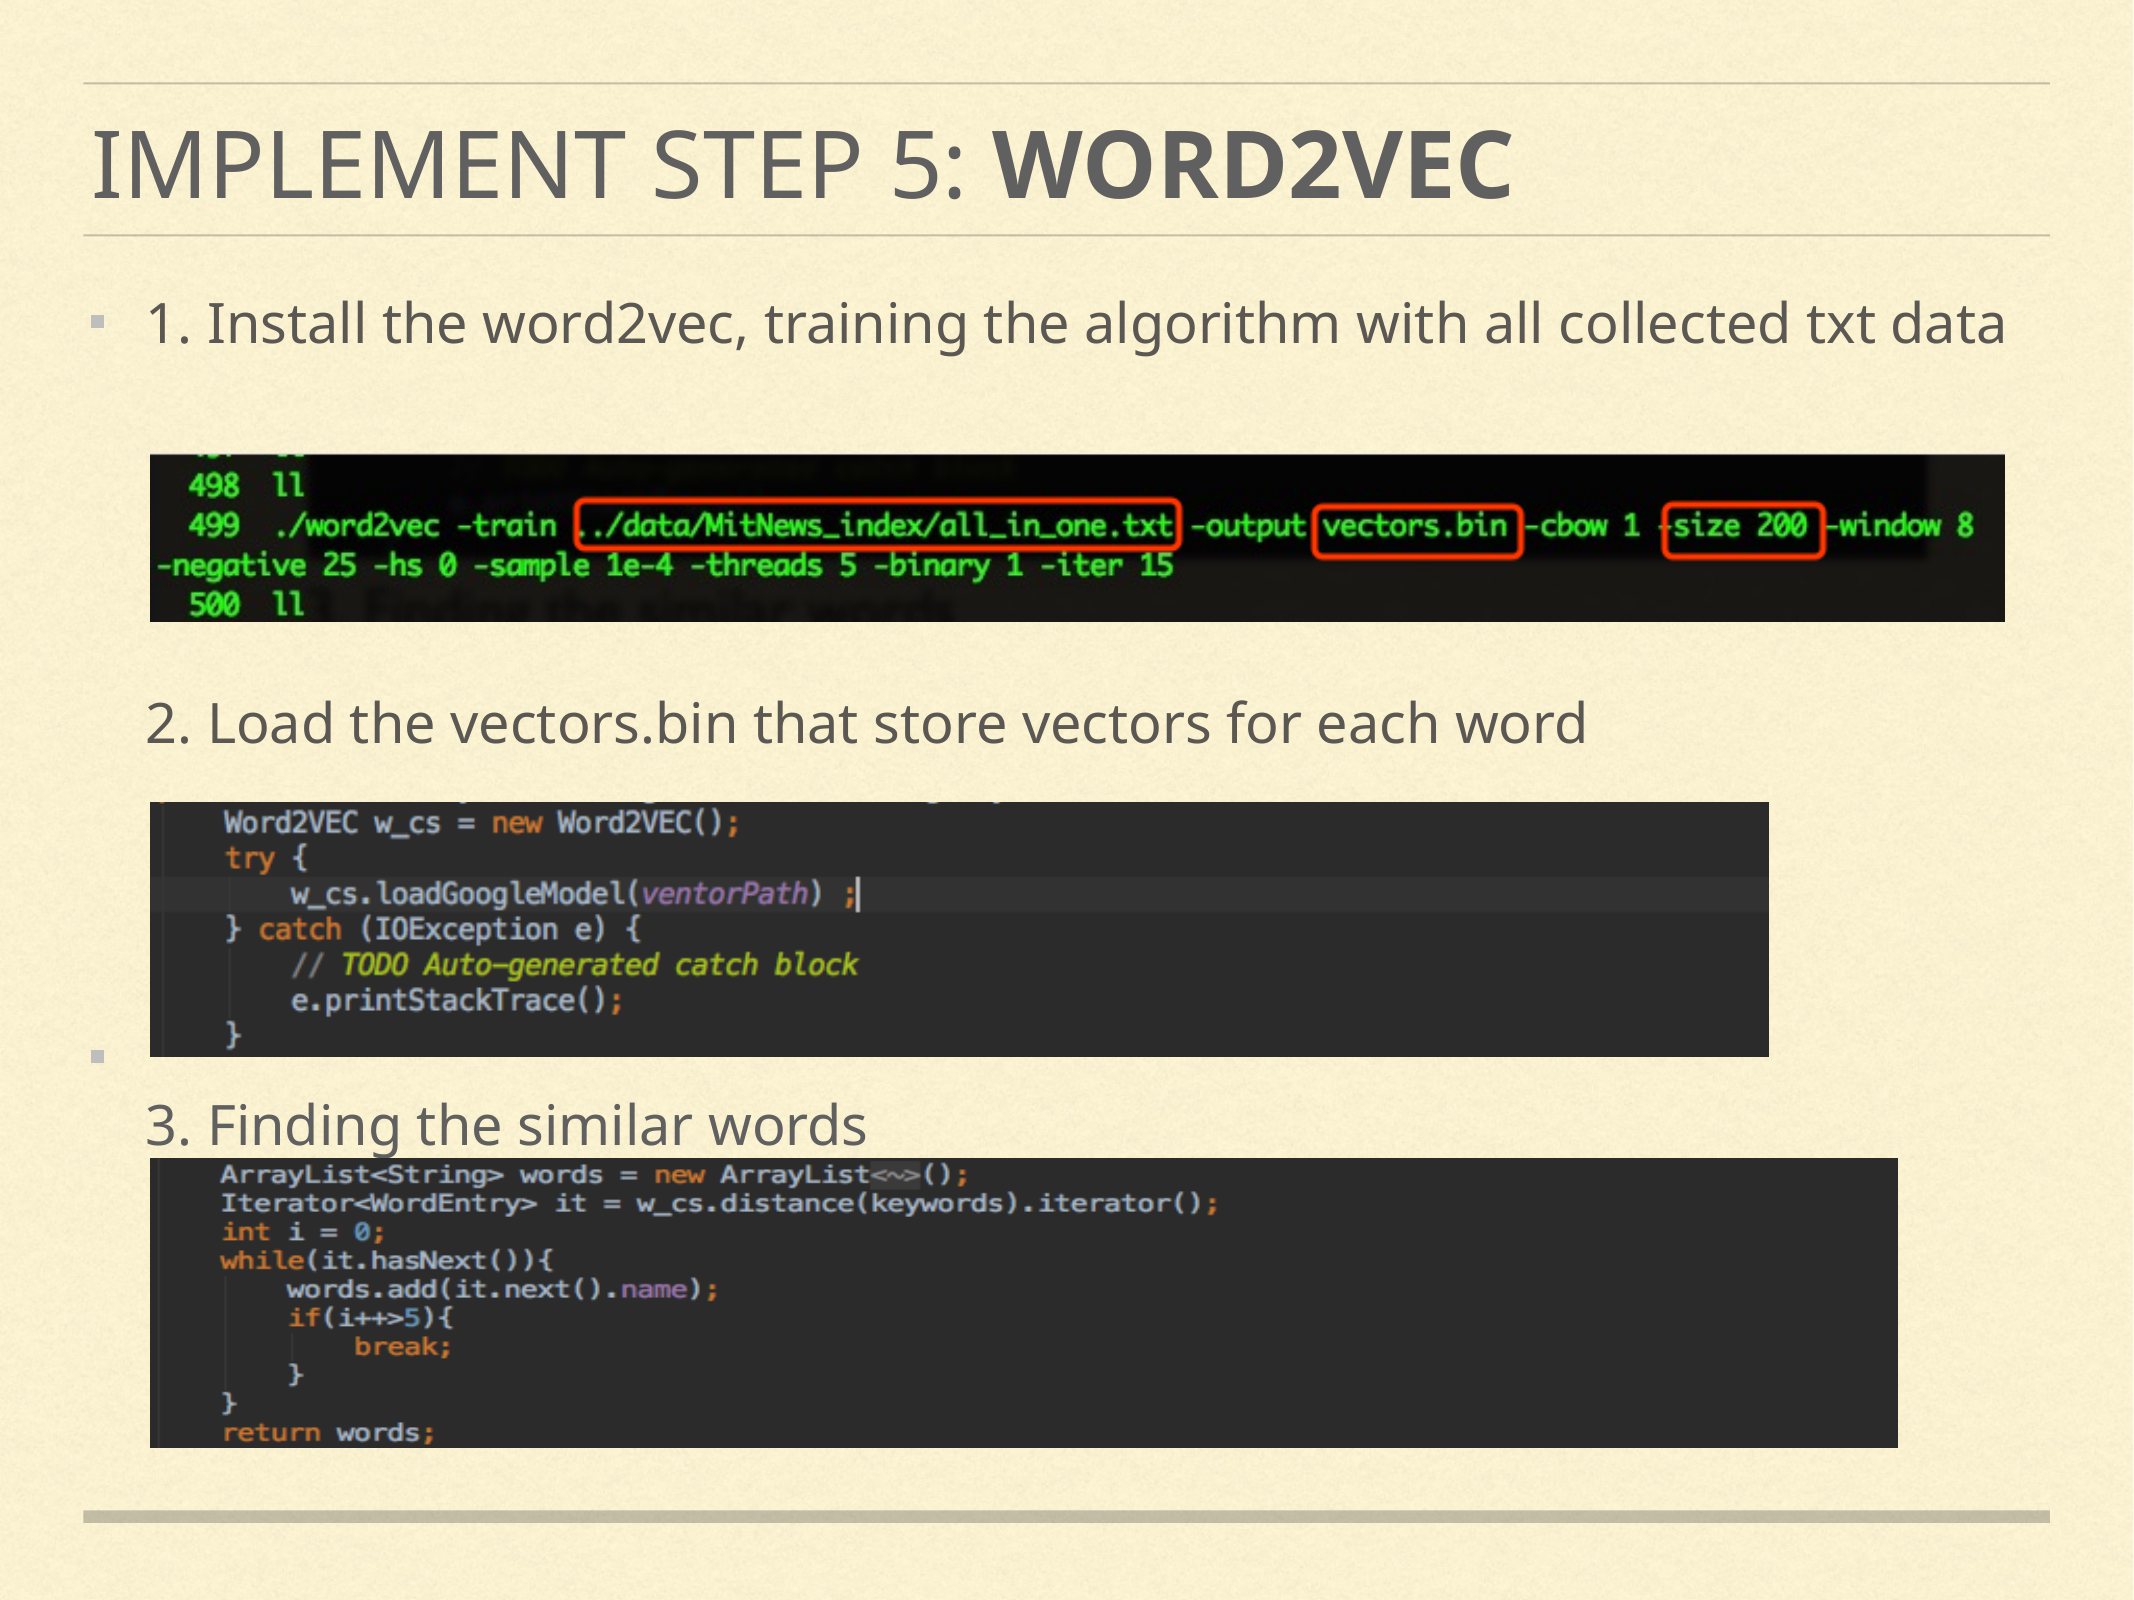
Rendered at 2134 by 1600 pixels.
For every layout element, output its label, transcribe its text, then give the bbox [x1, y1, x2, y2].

picture [0, 0, 2134, 1600]
title IMPLEMENT STEP 5: word2vec [82, 97, 2051, 239]
list 1. Install the word2vec, training the algorithm with all collected txt data 2. Load the vectors.bin that store vectors for each word 3. Finding the similar words [82, 272, 2051, 1441]
